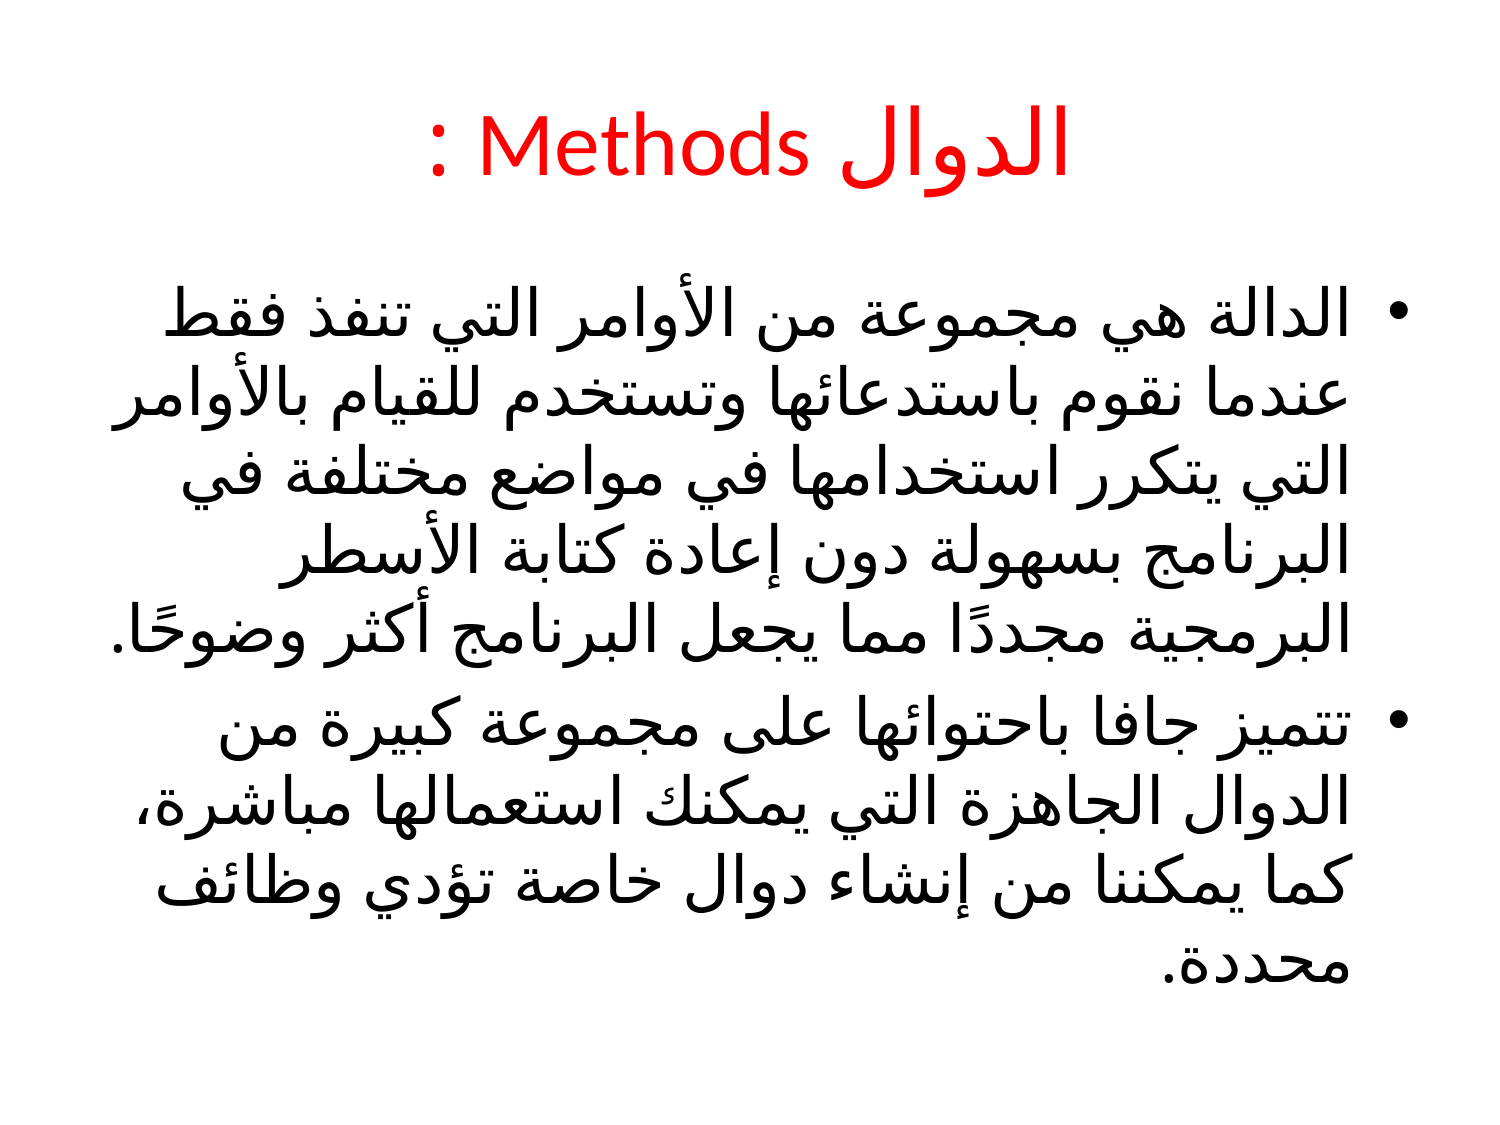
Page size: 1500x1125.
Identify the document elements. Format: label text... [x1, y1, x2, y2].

title الدوال Methods : [75, 45, 1425, 233]
list الدالة هي مجموعة من الأوامر التي تنفذ فقط عندما نقوم باستدعائها وتستخدم للقيام بالأوامر التي يتكرر استخدامها في مواضع مختلفة في البرنامج بسهولة دون إعادة كتابة الأسطر البرمجية مجددًا مما يجعل البرنامج أكثر وضوحًا. تتميز جافا باحتوائها على مجموعة كبيرة من الدوال الجاهزة التي يمكنك استعمالها مباشرة، كما يمكننا من إنشاء دوال خاصة تؤدي وظائف محددة. [75, 262, 1425, 1005]
